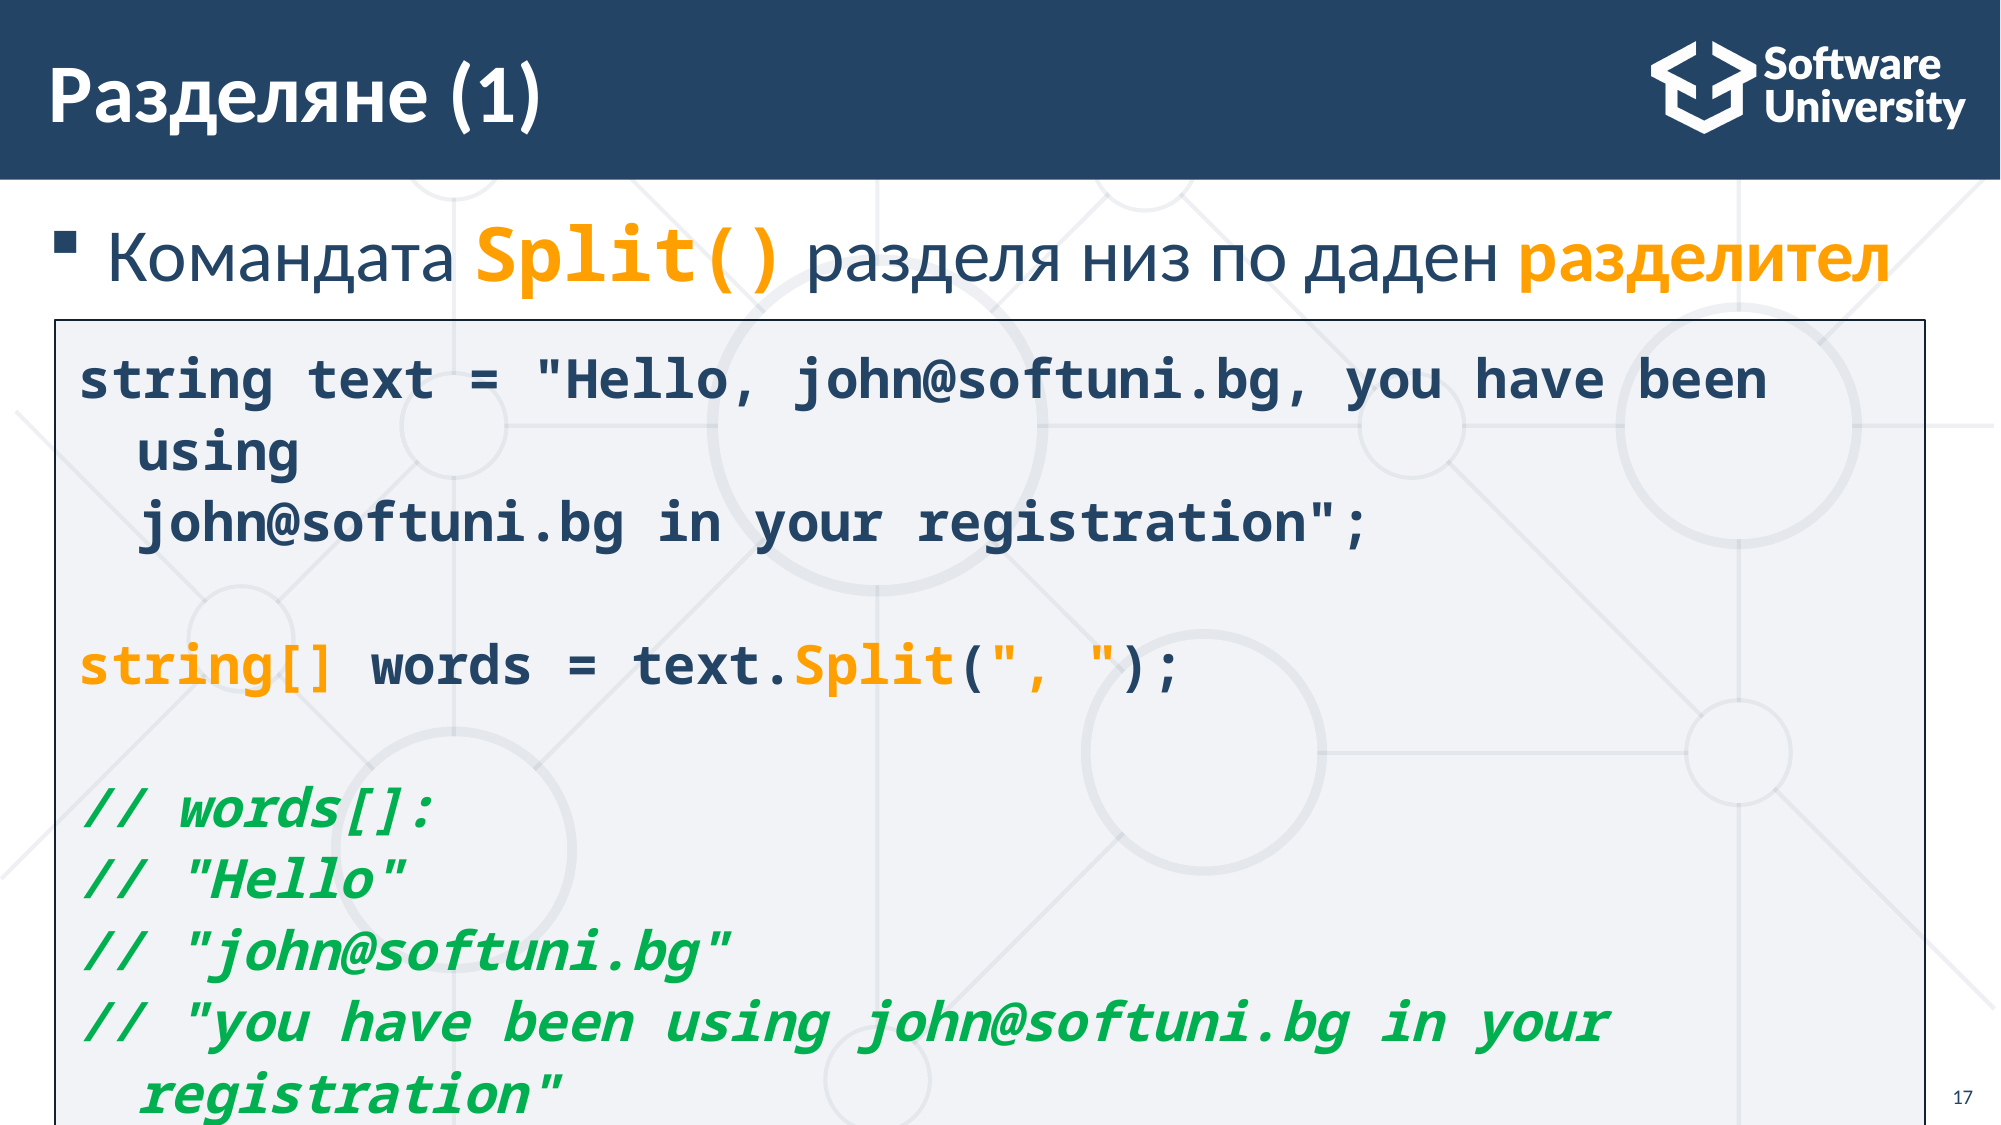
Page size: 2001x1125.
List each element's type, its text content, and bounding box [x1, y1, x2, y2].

title Разделяне (1) [31, 16, 1625, 162]
slide_number 17 [1927, 1067, 1989, 1117]
text_box string text = "Hello, john@softuni.bg, you have been using john@softuni.bg in your registration"; string[] words = text.Split(", "); // words[]: // "Hello" // "john@softuni.bg" // "you have been using john@softuni.bg in your registration" [55, 320, 1925, 1125]
list Командата Split() разделя низ по даден разделител [31, 196, 1970, 1104]
picture [1651, 41, 1966, 134]
